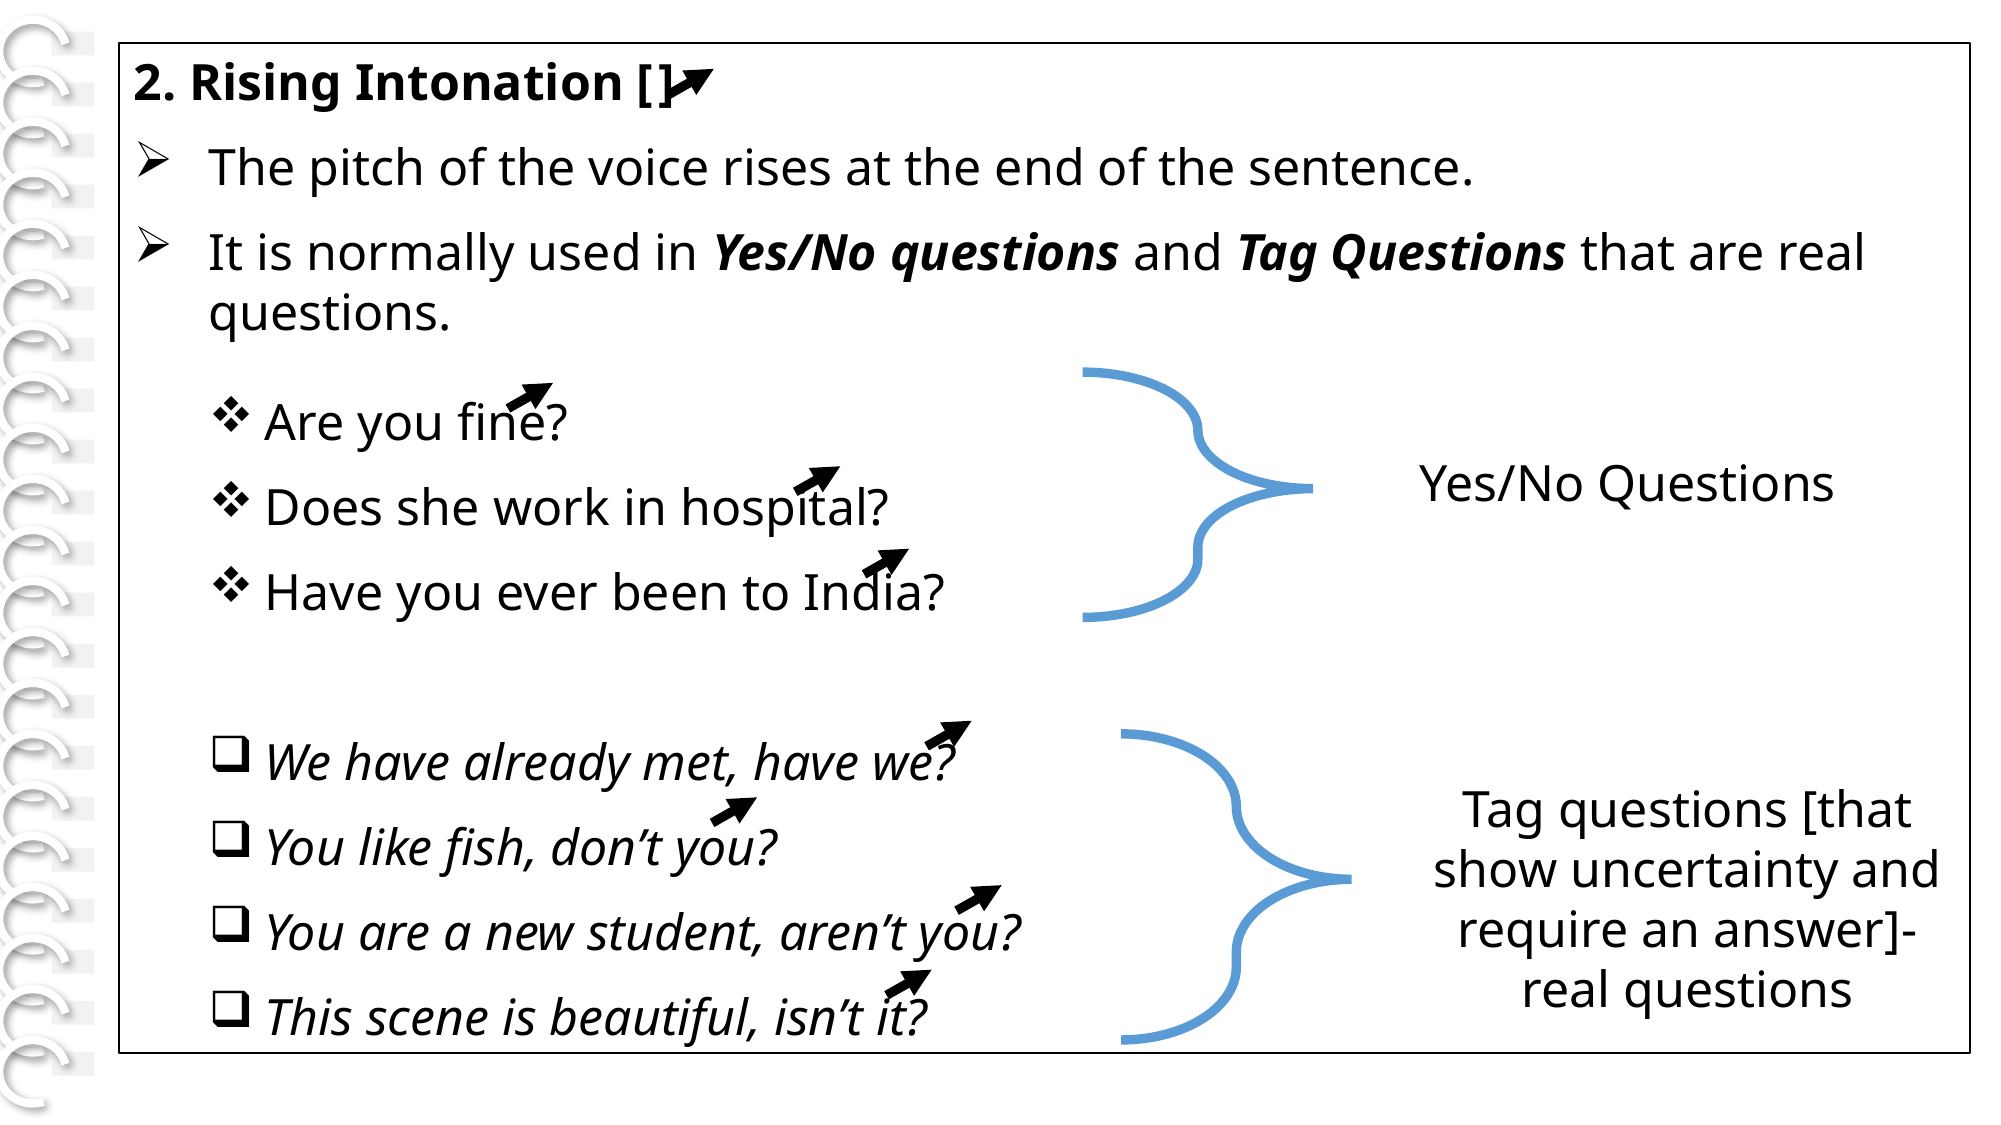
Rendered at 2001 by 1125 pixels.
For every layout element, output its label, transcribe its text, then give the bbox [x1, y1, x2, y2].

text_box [0, 376, 95, 427]
text_box [10, 0, 303, 270]
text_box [0, 988, 95, 1039]
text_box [507, 382, 910, 575]
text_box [712, 720, 1002, 996]
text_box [0, 325, 95, 376]
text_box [0, 937, 95, 988]
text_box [0, 19, 95, 70]
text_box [0, 529, 95, 580]
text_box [0, 682, 95, 733]
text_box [0, 223, 95, 274]
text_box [0, 121, 95, 172]
text_box [Page. 42] [1753, 13, 1997, 73]
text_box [1082, 372, 1897, 618]
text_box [0, 631, 95, 682]
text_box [0, 427, 95, 478]
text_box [0, 70, 95, 121]
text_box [0, 274, 95, 325]
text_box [0, 886, 95, 937]
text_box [0, 172, 95, 223]
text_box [0, 835, 95, 886]
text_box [668, 68, 714, 95]
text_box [0, 733, 95, 784]
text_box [0, 784, 95, 835]
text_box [1120, 733, 1970, 1040]
text_box 2. Rising Intonation [ ] The pitch of the voice rises at the end of the sentence. It is normally used in Yes/No questions and Tag Questions that are real questions. Are you fine? Does she work in hospital? Have you ever been to India? We have already met, have we? You like fish, don’t you? You are a new student, aren’t you? This scene is beautiful, isn’t it? [119, 43, 1970, 1053]
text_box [0, 580, 95, 631]
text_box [0, 478, 95, 529]
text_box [0, 1039, 95, 1104]
